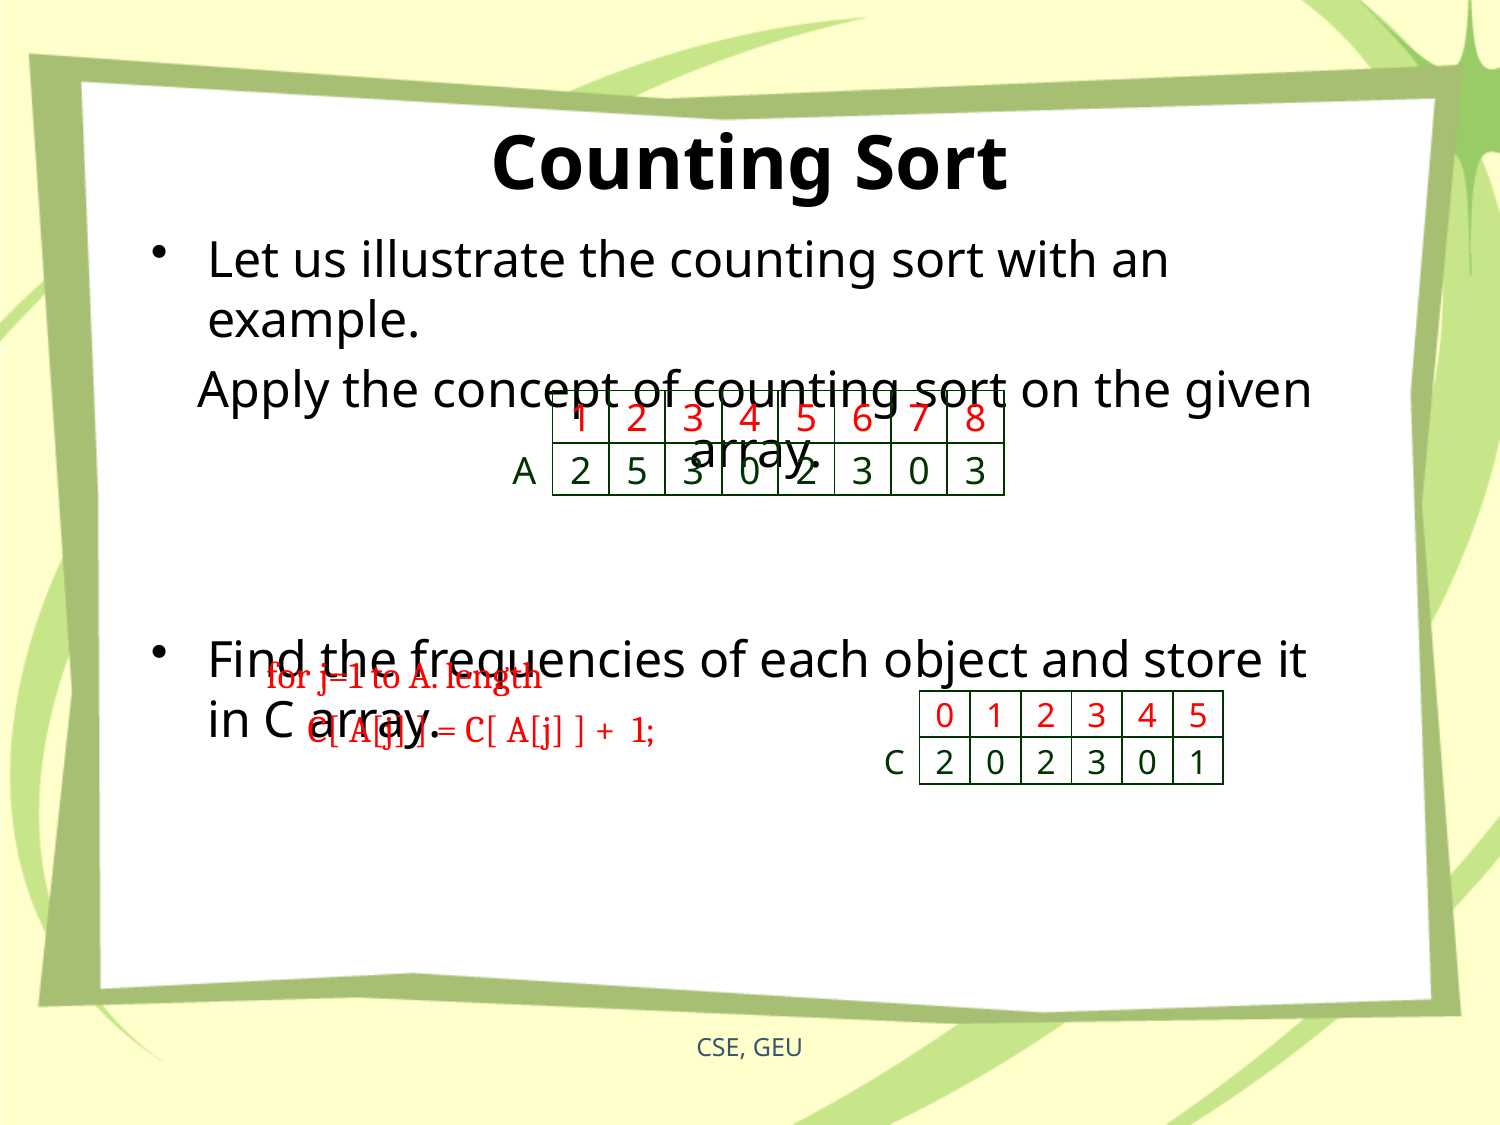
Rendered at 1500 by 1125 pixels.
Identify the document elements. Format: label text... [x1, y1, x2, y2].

table_cell 0 [971, 758, 1020, 783]
table_header 7 [892, 391, 946, 442]
list Let us illustrate the counting sort with an example. Apply the concept of counting sort on the given array. Find the frequencies of each object and store it in C array. [135, 219, 1376, 858]
picture [0, 0, 1500, 1125]
table_cell 2 [1022, 758, 1071, 783]
table_header 5 [779, 391, 834, 442]
table_cell 3 [948, 444, 1003, 494]
table_header [496, 391, 552, 443]
footer CSE, GEU [512, 1024, 988, 1103]
table_cell 3 [1072, 758, 1121, 783]
title Counting Sort [75, 66, 1425, 254]
table_cell 1 [1174, 738, 1222, 783]
table_cell 2 [553, 444, 608, 494]
table_cell A [496, 443, 552, 495]
table_cell C [869, 758, 919, 784]
table_cell 3 [666, 444, 721, 494]
table_cell 0 [892, 444, 946, 494]
table_header 5 [1183, 692, 1222, 736]
table_cell 2 [920, 758, 969, 783]
table_cell 0 [723, 444, 777, 494]
table_cell 5 [610, 444, 664, 494]
table_header 1 [553, 391, 608, 442]
table_header 4 [723, 391, 777, 442]
table_header 6 [835, 391, 890, 442]
text_box for j=1 to A. length C[ A[j] ] = C[ A[j] ] + 1; [249, 634, 1183, 758]
table_header 2 [610, 391, 664, 442]
table_cell 3 [835, 444, 890, 494]
table_cell 2 [779, 444, 834, 494]
table_cell 0 [1123, 758, 1172, 783]
table_header 8 [948, 391, 1003, 442]
table_header 3 [666, 391, 721, 442]
